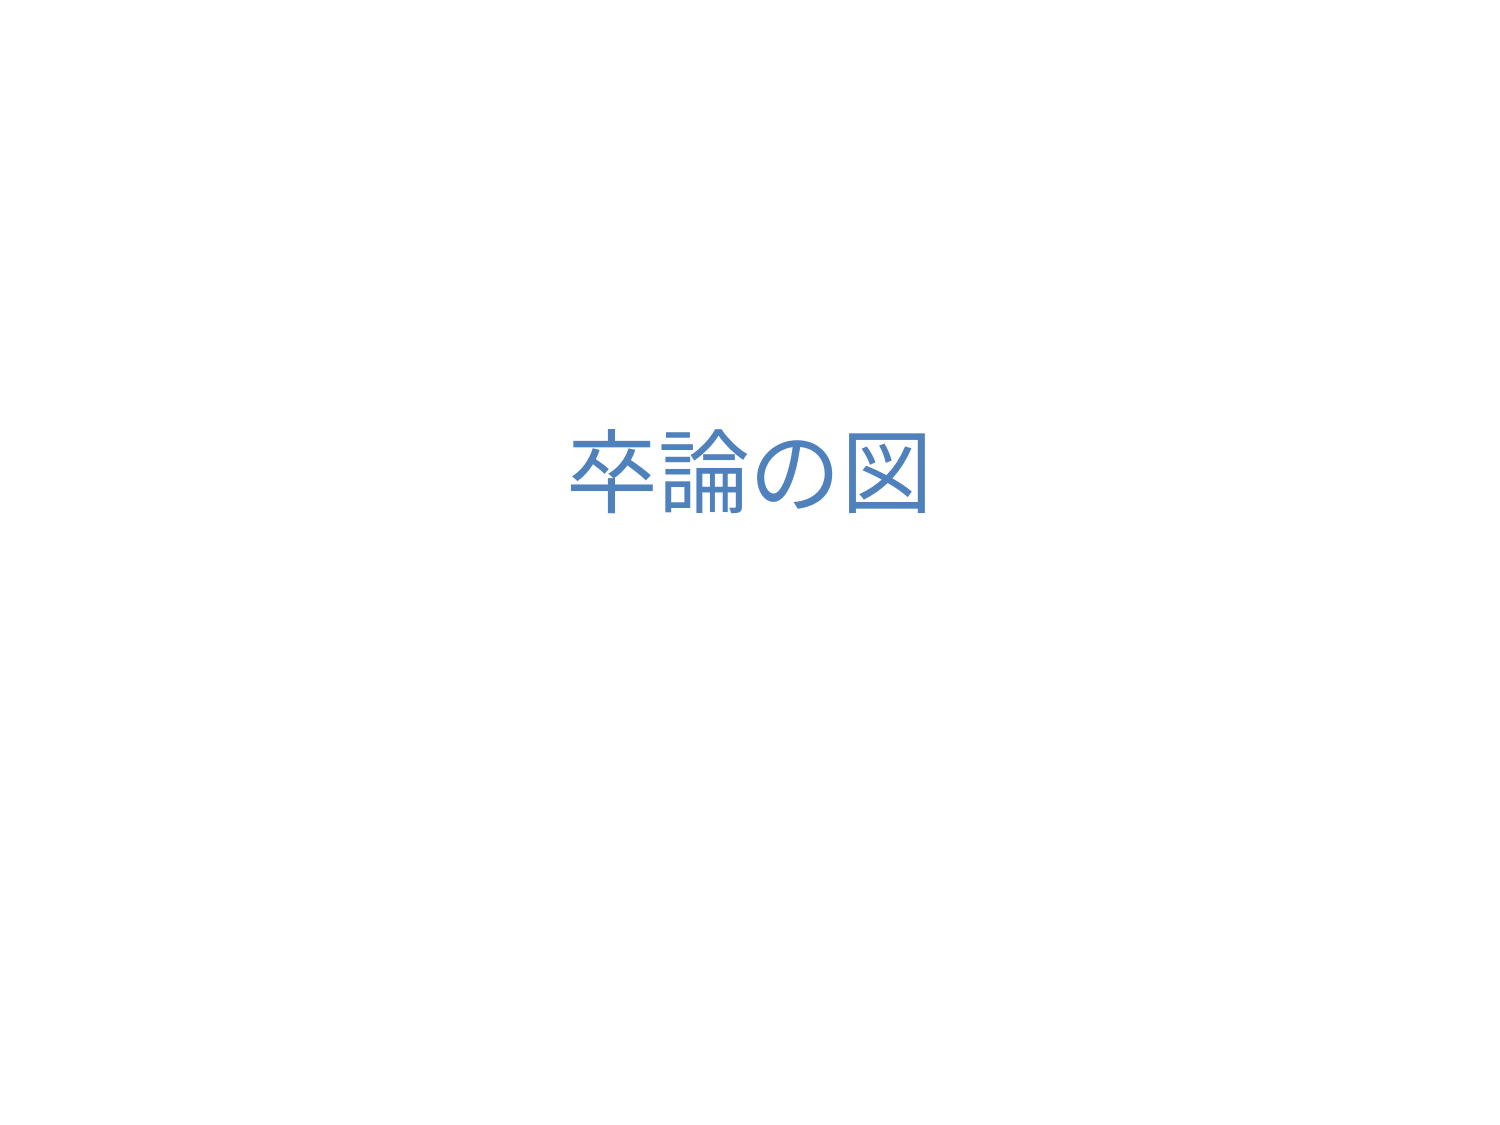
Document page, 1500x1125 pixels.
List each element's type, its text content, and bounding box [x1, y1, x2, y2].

title 卒論の図 [112, 349, 1388, 591]
